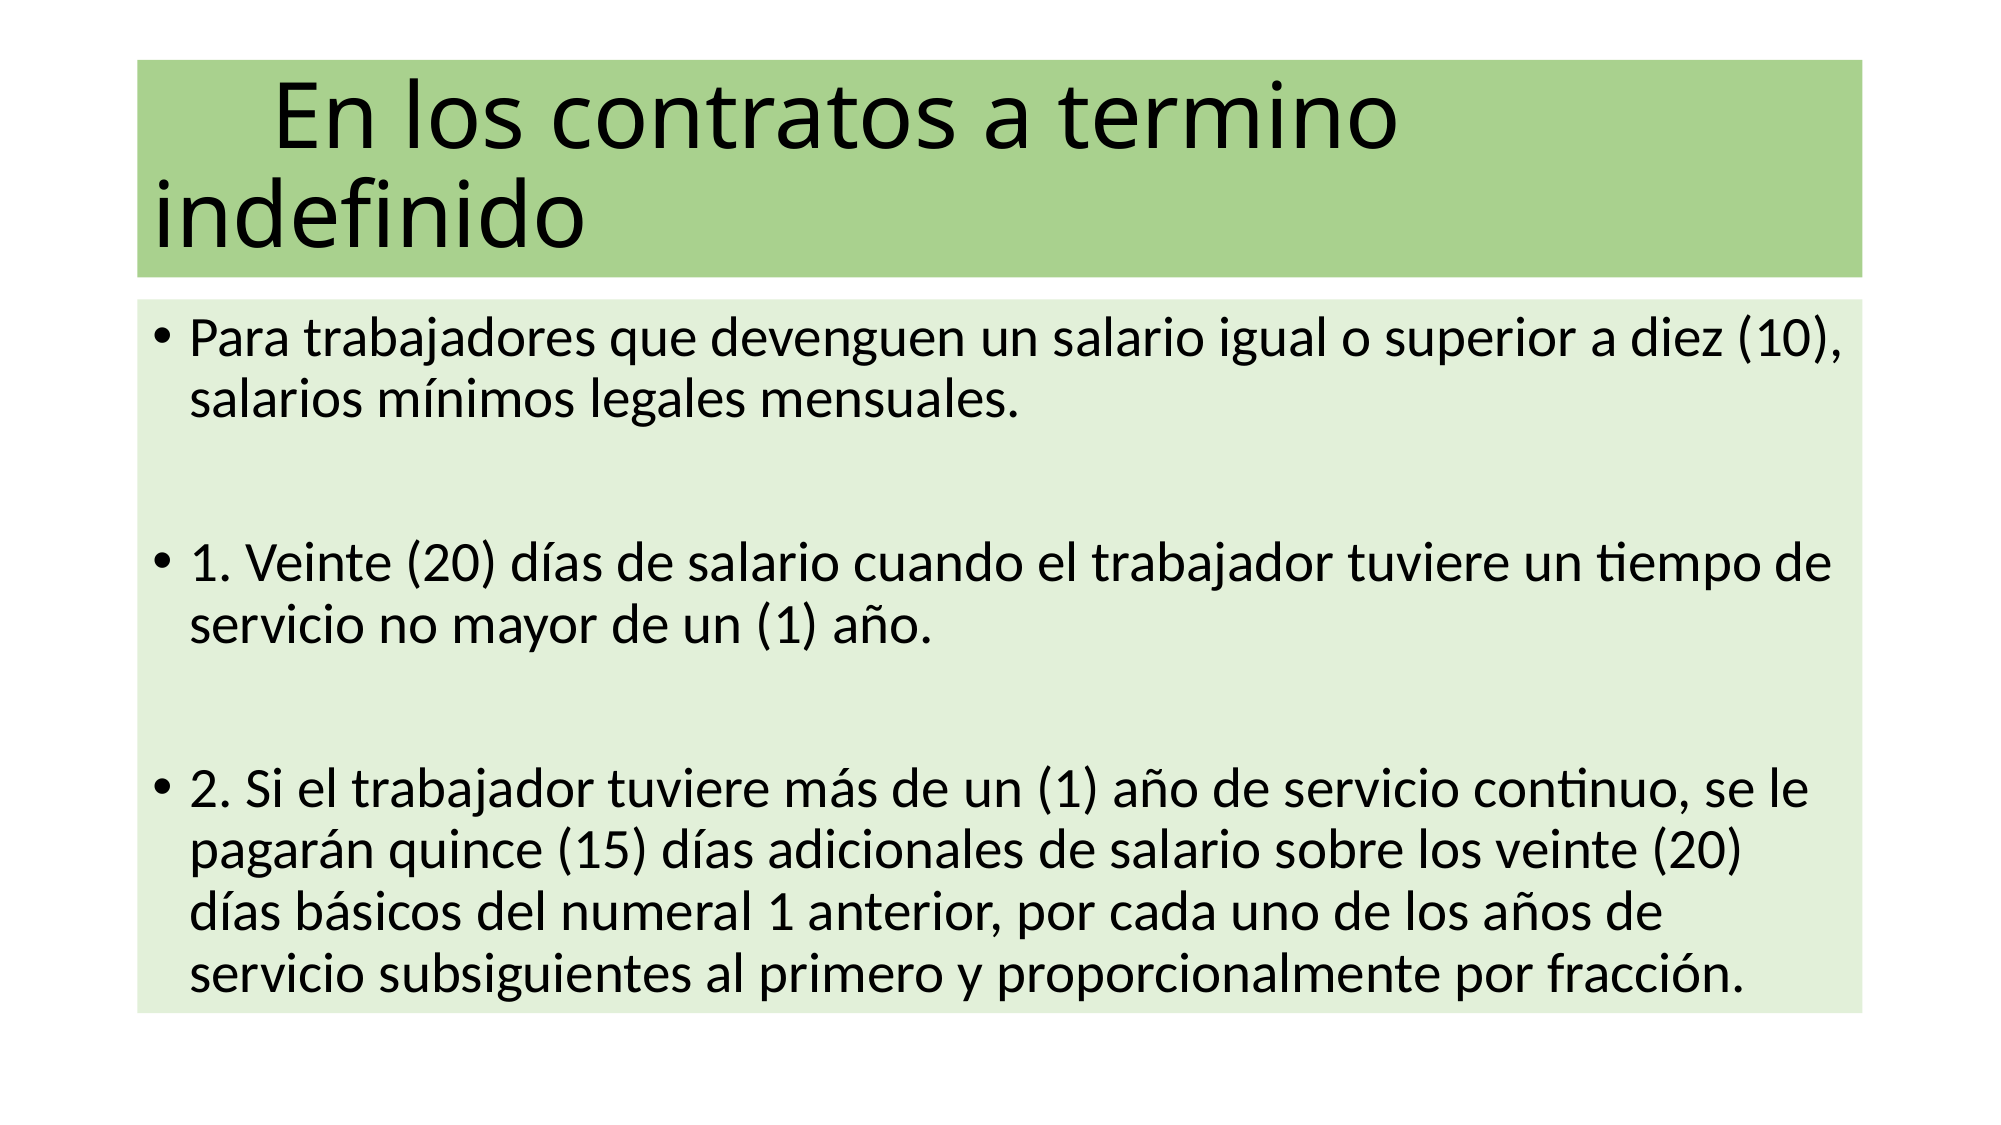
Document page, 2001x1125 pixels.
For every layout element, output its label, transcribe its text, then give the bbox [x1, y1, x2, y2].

title En los contratos a termino indefinido [137, 59, 1863, 278]
list Para trabajadores que devenguen un salario igual o superior a diez (10), salarios mínimos legales mensuales. 1. Veinte (20) días de salario cuando el trabajador tuviere un tiempo de servicio no mayor de un (1) año. 2. Si el trabajador tuviere más de un (1) año de servicio continuo, se le pagarán quince (15) días adicionales de salario sobre los veinte (20) días básicos del numeral 1 anterior, por cada uno de los años de servicio subsiguientes al primero y proporcionalmente por fracción. [137, 299, 1863, 1014]
